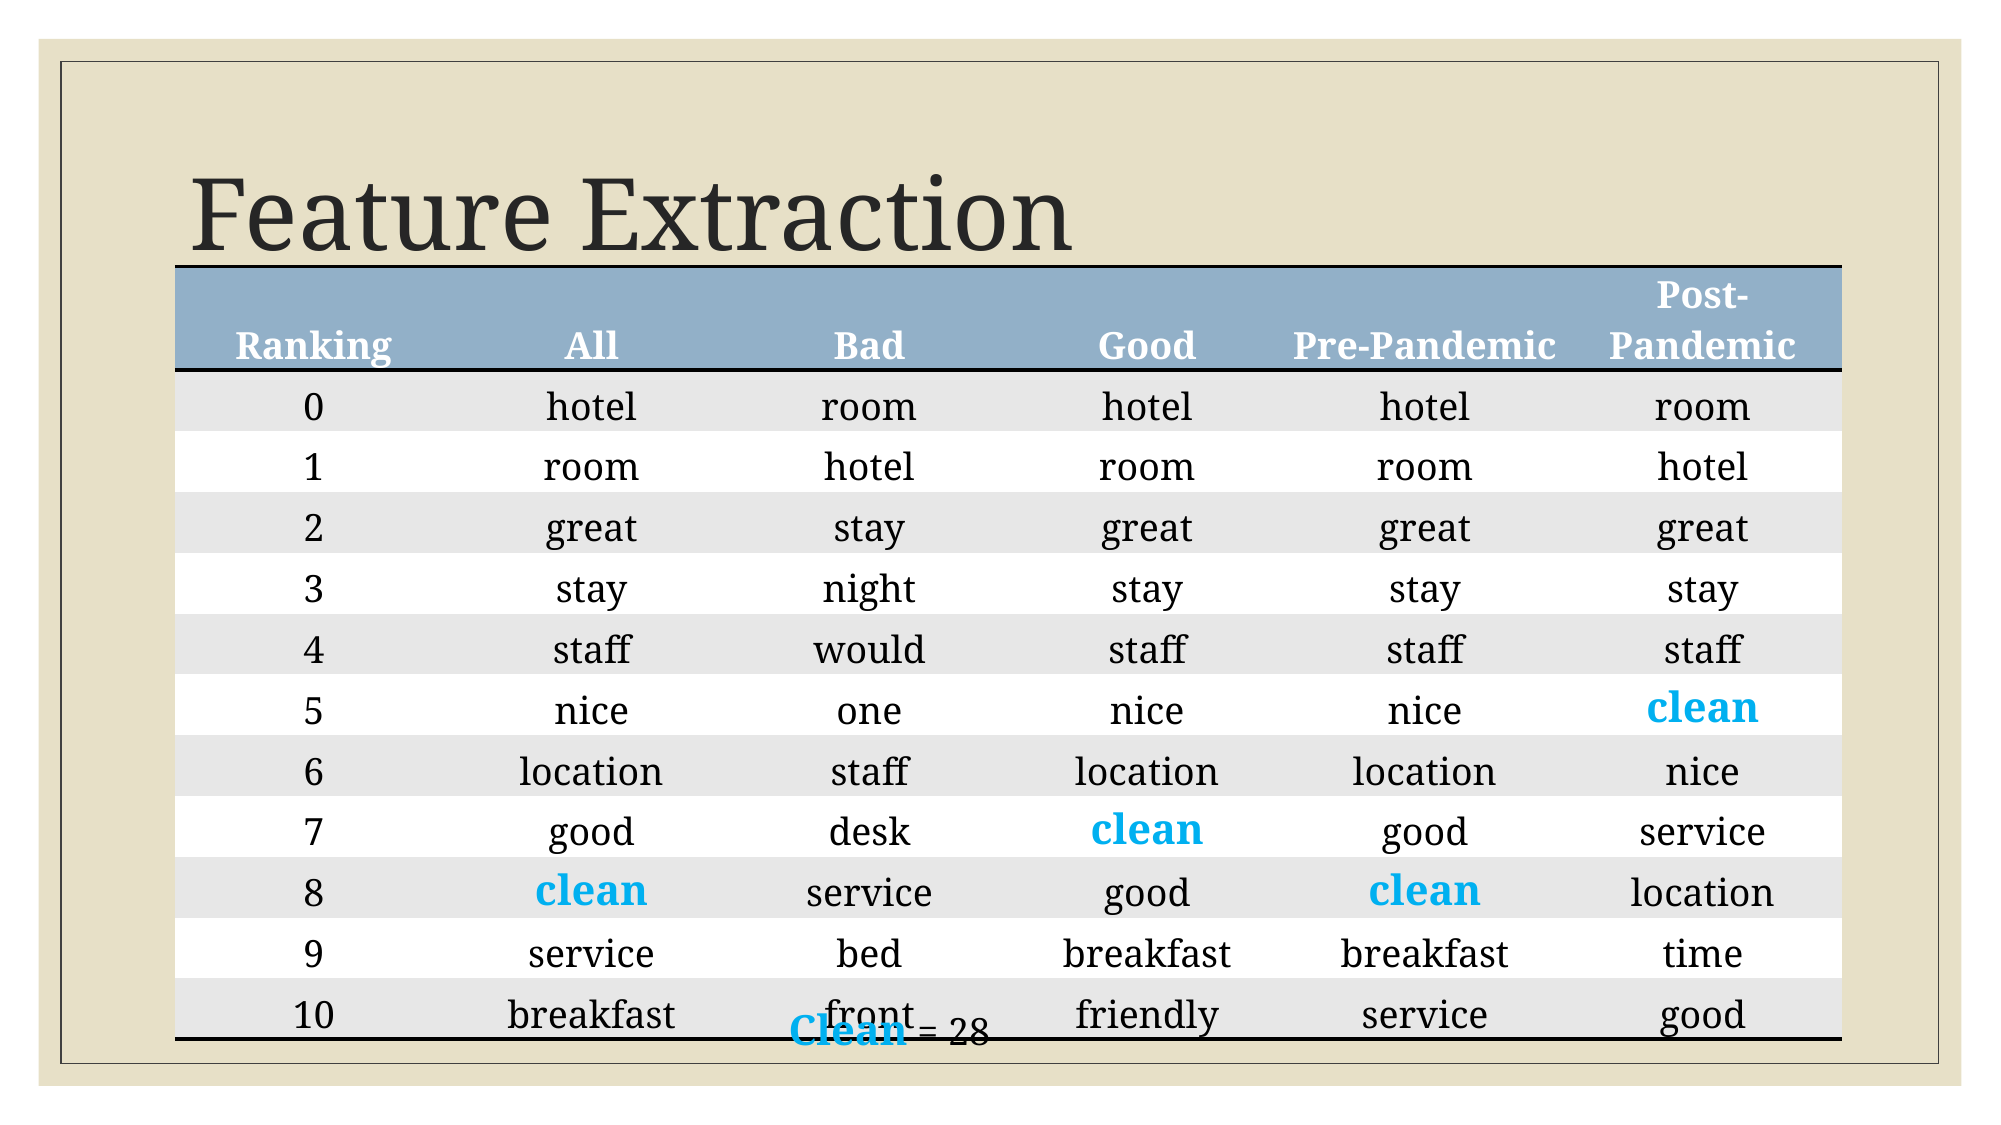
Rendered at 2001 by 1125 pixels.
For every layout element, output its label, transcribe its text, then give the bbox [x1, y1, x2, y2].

table_cell great [1286, 492, 1564, 553]
table_cell desk [731, 796, 1008, 857]
table_cell 4 [175, 614, 453, 674]
table_cell location [1008, 735, 1286, 796]
table_cell service [453, 918, 731, 978]
table_cell 3 [175, 553, 453, 614]
table_cell hotel [1286, 372, 1564, 431]
table_cell nice [1286, 674, 1564, 735]
table_cell room [453, 431, 731, 492]
table_cell hotel [453, 372, 731, 431]
table_cell stay [1286, 553, 1564, 614]
table_cell room [1008, 431, 1286, 492]
table_cell friendly [1008, 978, 1286, 1037]
table_cell room [1286, 431, 1564, 492]
table_cell breakfast [453, 978, 731, 1037]
table_cell clean [1286, 857, 1564, 918]
table_cell clean [1008, 796, 1286, 857]
table_cell service [731, 857, 1008, 918]
table_cell 1 [175, 431, 453, 492]
table_cell 7 [175, 796, 453, 857]
table_cell front [731, 978, 1008, 1037]
table_cell location [1286, 735, 1564, 796]
table_cell good [1286, 796, 1564, 857]
table_cell 10 [175, 978, 453, 1037]
table_cell staff [1008, 614, 1286, 674]
table_cell stay [1008, 553, 1286, 614]
table_cell great [453, 492, 731, 553]
table_header All [453, 268, 731, 368]
table_cell great [1008, 492, 1286, 553]
table_cell nice [1564, 735, 1842, 796]
table_cell service [1564, 796, 1842, 857]
table_cell nice [453, 674, 731, 735]
table_cell would [731, 614, 1008, 674]
table_cell stay [453, 553, 731, 614]
table_cell breakfast [1008, 918, 1286, 978]
table_cell stay [731, 492, 1008, 553]
table_header Good [1008, 268, 1286, 368]
table_cell location [1564, 857, 1842, 918]
title Feature Extraction [174, 105, 1825, 265]
table_header Post-Pandemic [1564, 268, 1842, 368]
table_cell bed [731, 918, 1008, 978]
table_cell good [1564, 978, 1842, 1037]
table_cell one [731, 674, 1008, 735]
table_cell stay [1564, 553, 1842, 614]
table_header Pre-Pandemic [1286, 268, 1564, 368]
table_cell service [1286, 978, 1564, 1037]
table_cell time [1564, 918, 1842, 978]
table_cell clean [453, 857, 731, 918]
table_cell great [1564, 492, 1842, 553]
table_cell staff [1564, 614, 1842, 674]
table_cell breakfast [1286, 918, 1564, 978]
table_cell room [731, 372, 1008, 431]
table_cell clean [1564, 674, 1842, 735]
table_cell good [1008, 857, 1286, 918]
table_cell hotel [1008, 372, 1286, 431]
text_box Clean = 28 [773, 996, 1032, 1062]
table_cell hotel [1564, 431, 1842, 492]
table_cell good [453, 796, 731, 857]
table_cell hotel [731, 431, 1008, 492]
table_cell staff [453, 614, 731, 674]
table_cell 8 [175, 857, 453, 918]
table_cell staff [1286, 614, 1564, 674]
table_cell nice [1008, 674, 1286, 735]
table_cell location [453, 735, 731, 796]
table_cell room [1564, 372, 1842, 431]
table_header Ranking [175, 268, 453, 368]
table_cell 0 [175, 372, 453, 431]
table_cell 9 [175, 918, 453, 978]
table_cell 6 [175, 735, 453, 796]
table_cell night [731, 553, 1008, 614]
table_cell 2 [175, 492, 453, 553]
table_cell 5 [175, 674, 453, 735]
table_cell staff [731, 735, 1008, 796]
table_header Bad [731, 268, 1008, 368]
